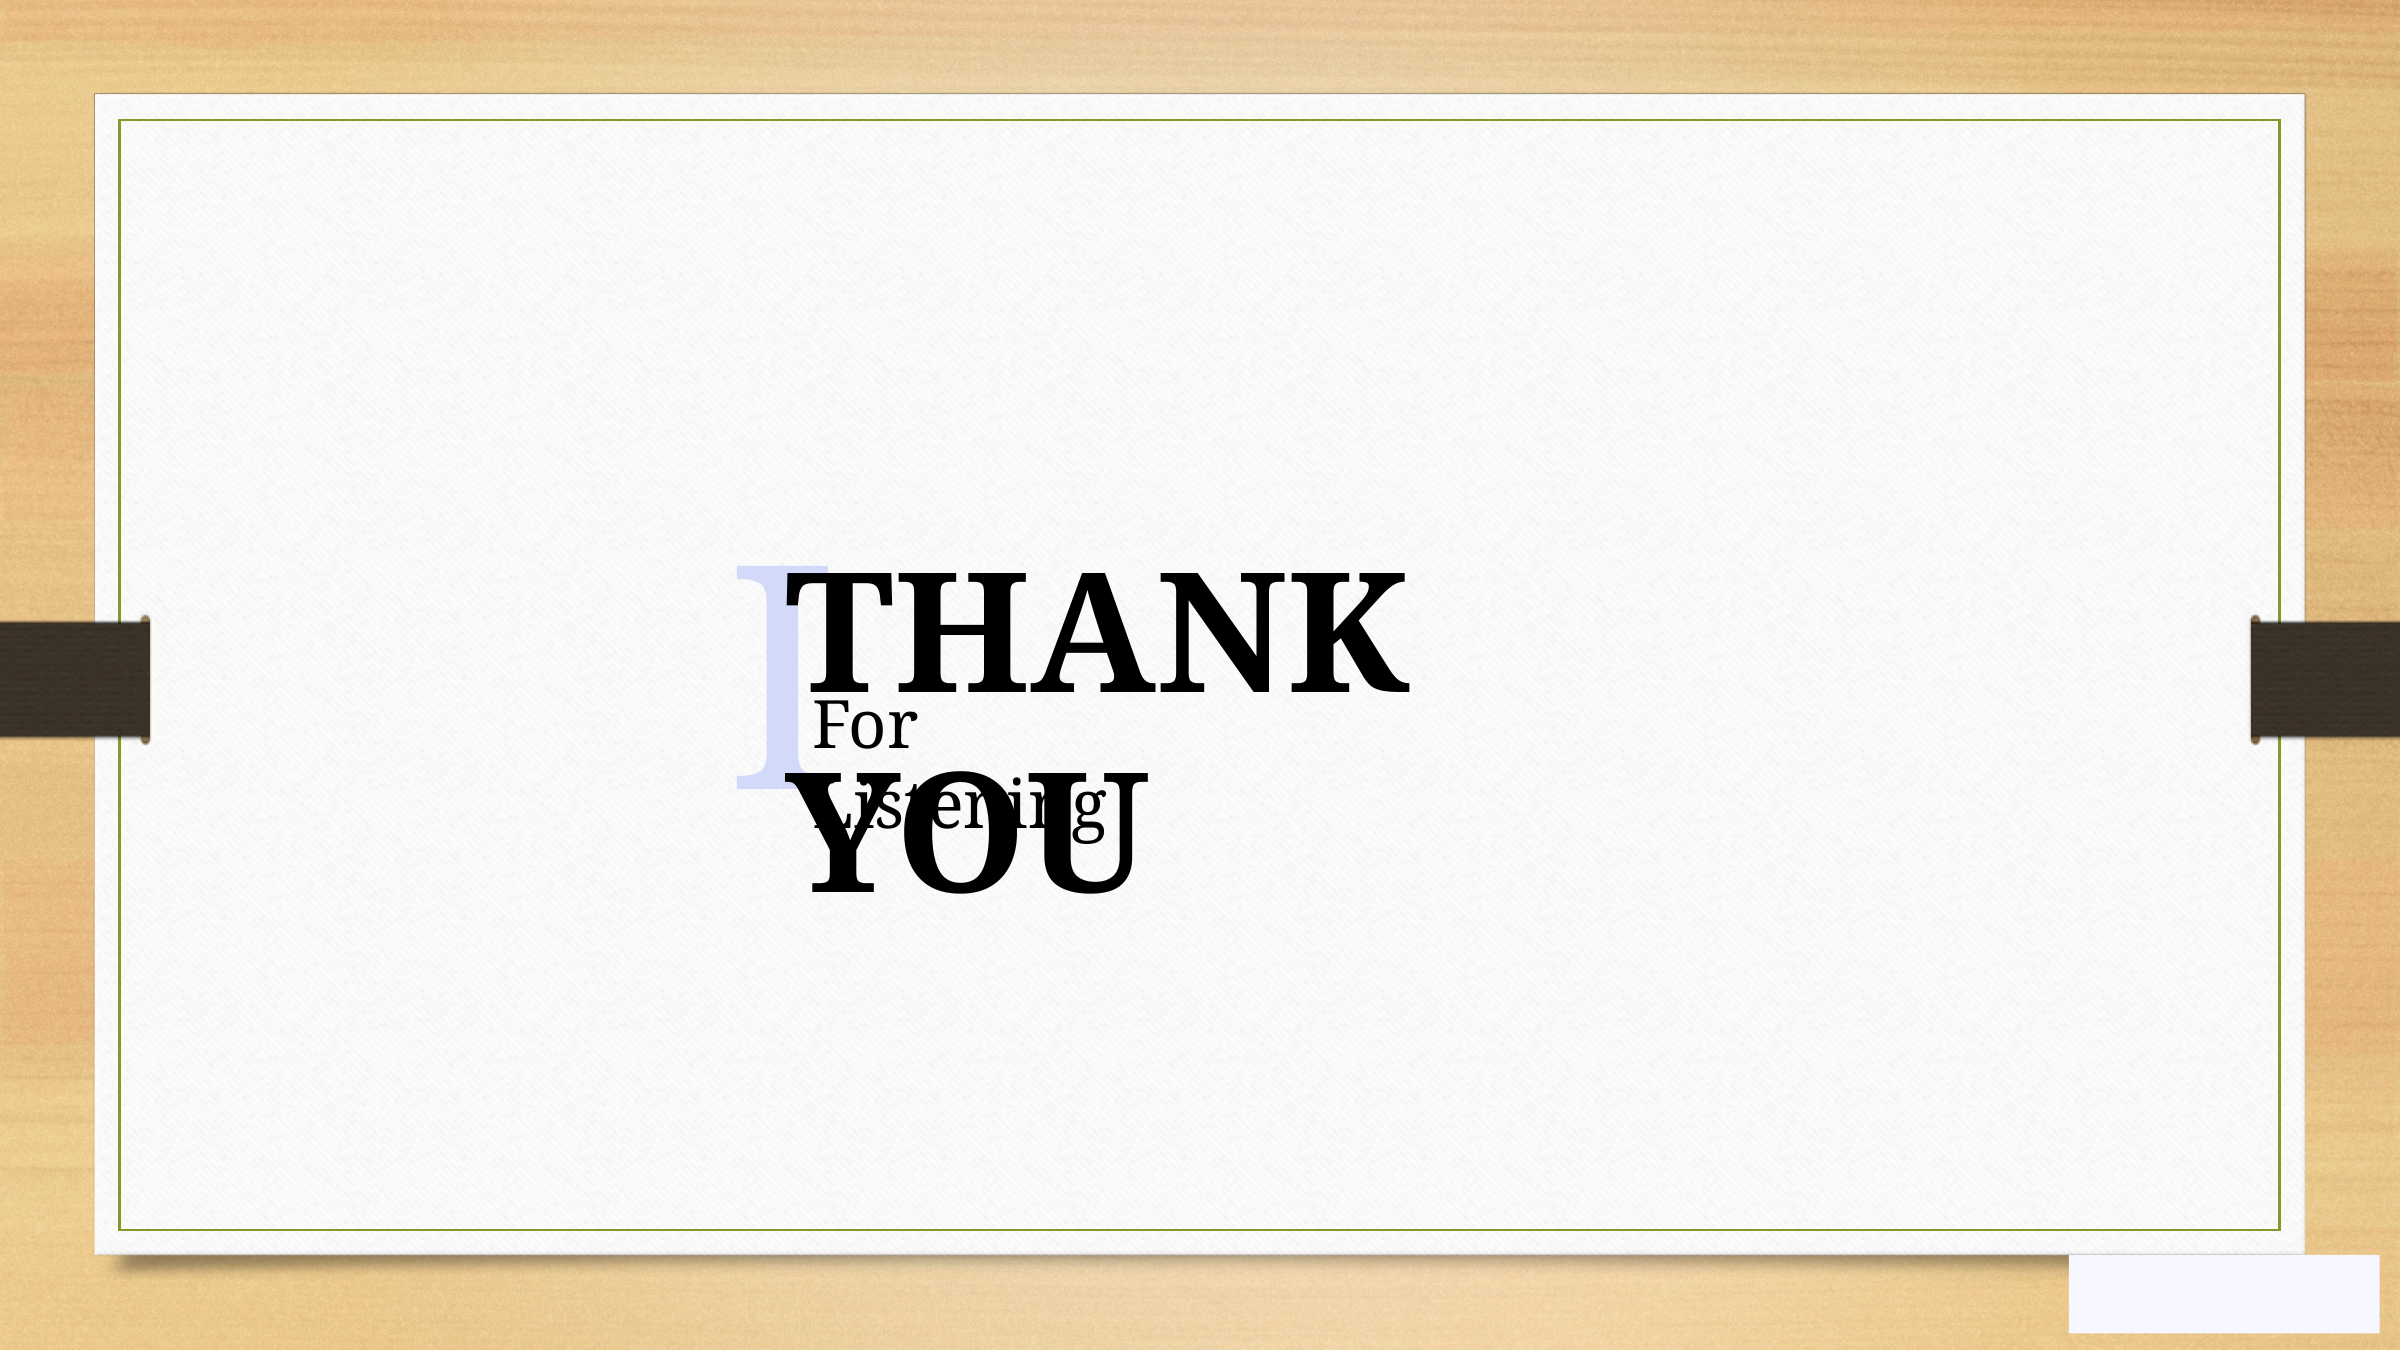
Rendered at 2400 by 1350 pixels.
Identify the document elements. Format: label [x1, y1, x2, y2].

text_box [710, 469, 1728, 864]
text_box [2068, 1254, 2381, 1335]
picture [0, 0, 2400, 1350]
